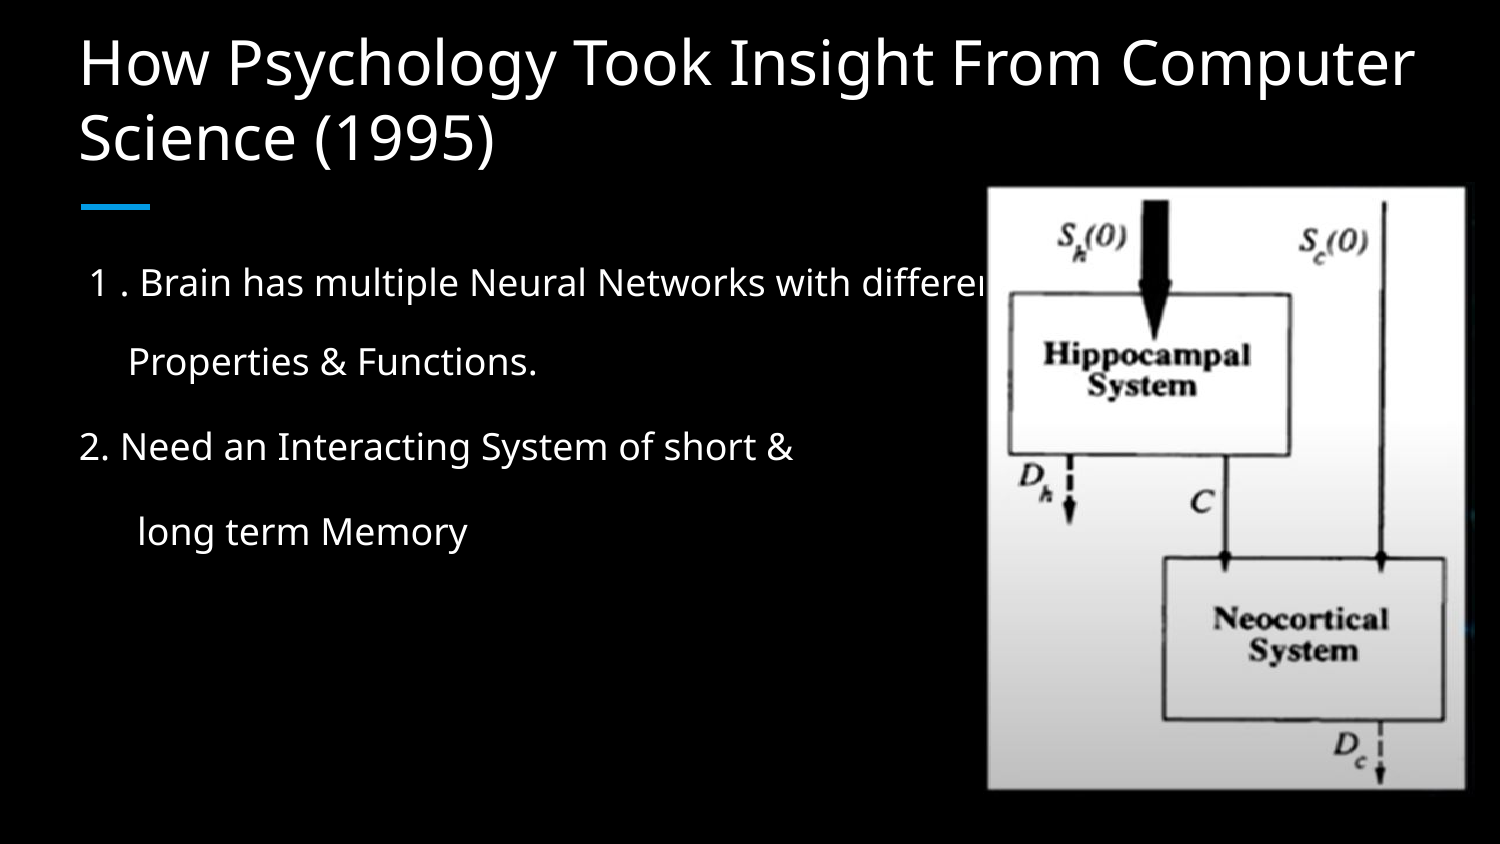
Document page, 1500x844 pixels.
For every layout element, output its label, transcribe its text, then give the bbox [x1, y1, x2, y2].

picture [982, 182, 1475, 797]
list 1 . Brain has multiple Neural Networks with different Properties & Functions. 2. Need an Interacting System of short & long term Memory [63, 244, 977, 750]
title How Psychology Took Insight From Computer Science (1995) [63, 75, 1437, 188]
